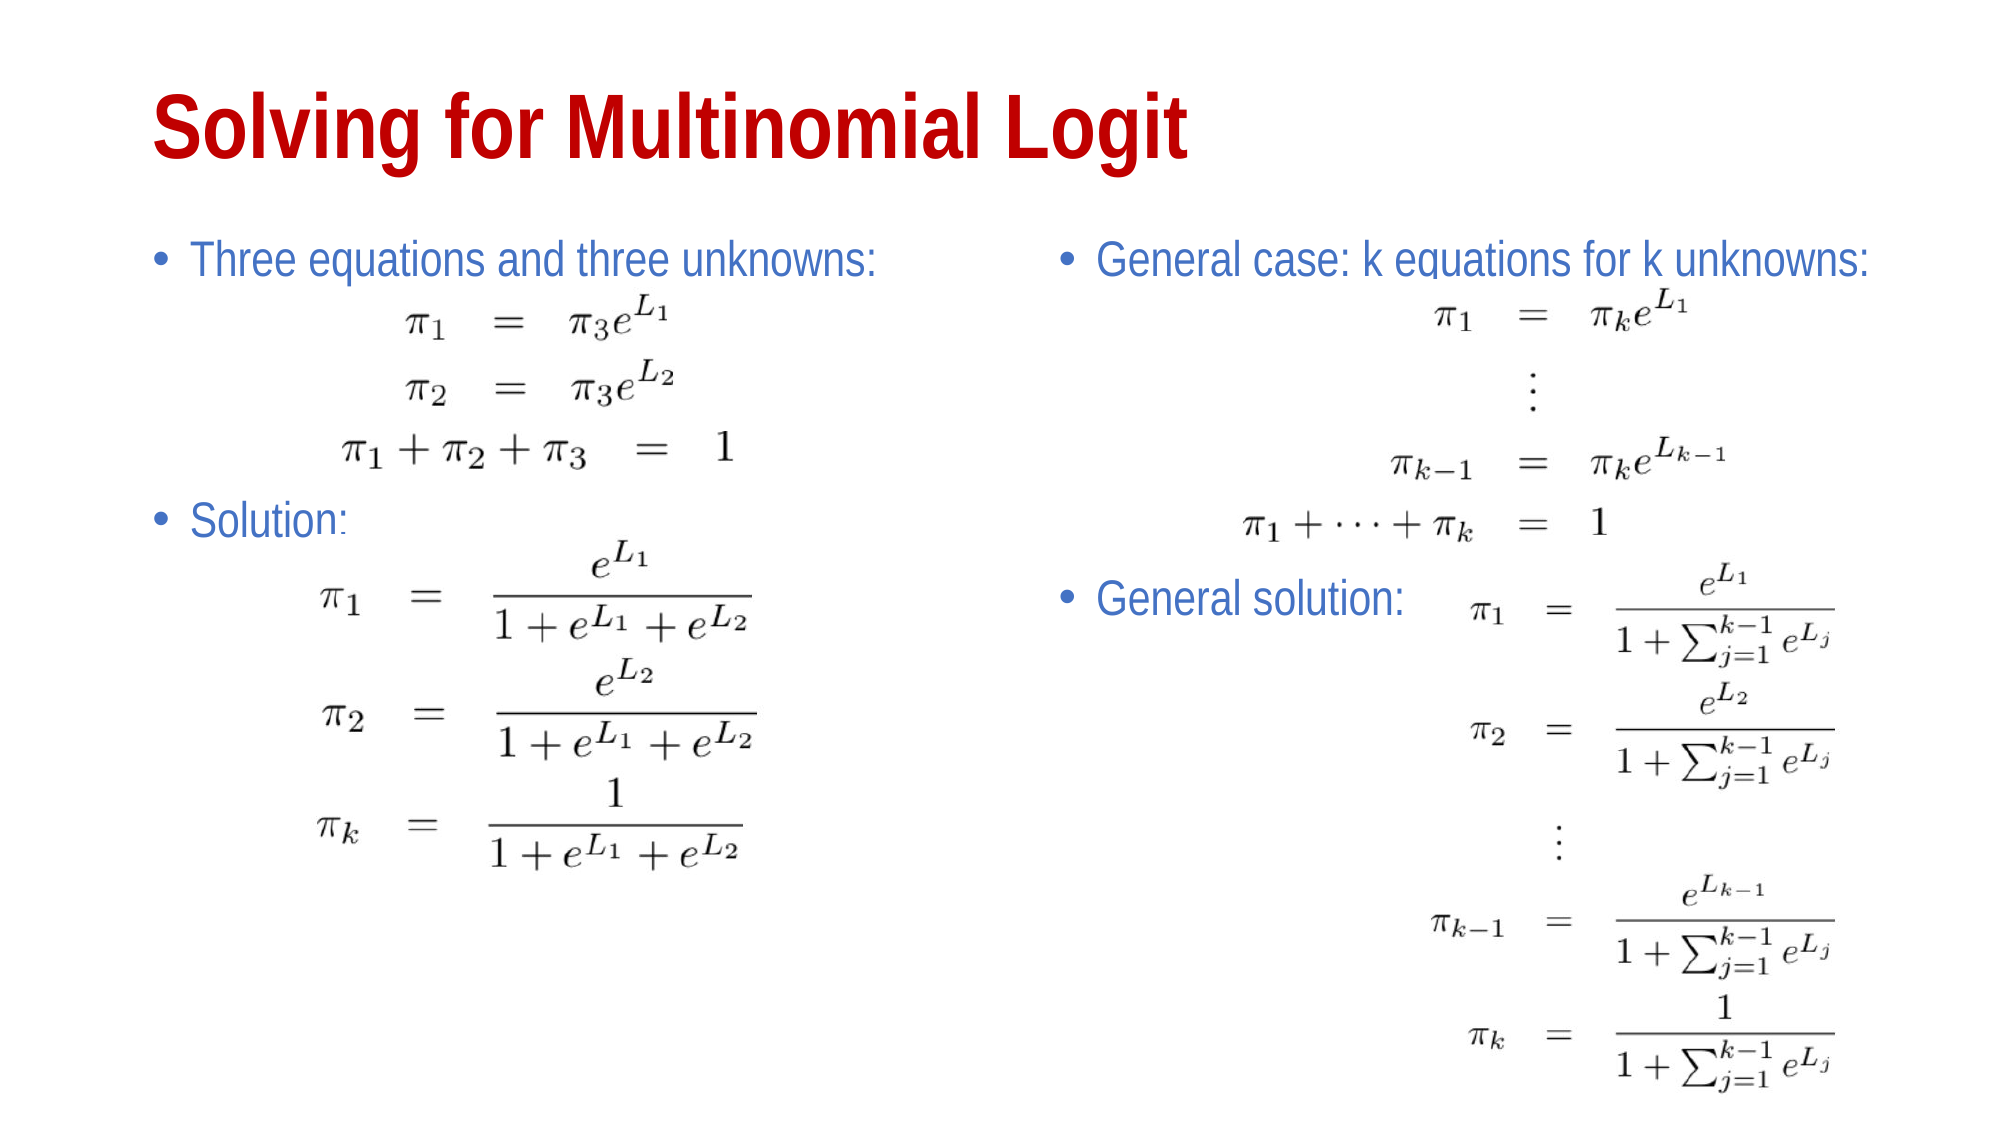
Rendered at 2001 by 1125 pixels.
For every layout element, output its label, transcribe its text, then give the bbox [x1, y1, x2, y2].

picture [311, 771, 752, 877]
picture [333, 431, 738, 472]
text_box General case: k equations for k unknowns: General solution: [1043, 226, 1899, 1014]
picture [310, 534, 780, 764]
picture [1421, 555, 1857, 1100]
title Solving for Multinomial Logit [137, 59, 1863, 198]
list Three equations and three unknowns: Solution: [137, 226, 926, 1014]
picture [401, 357, 675, 414]
picture [1209, 279, 1733, 547]
picture [396, 287, 667, 344]
